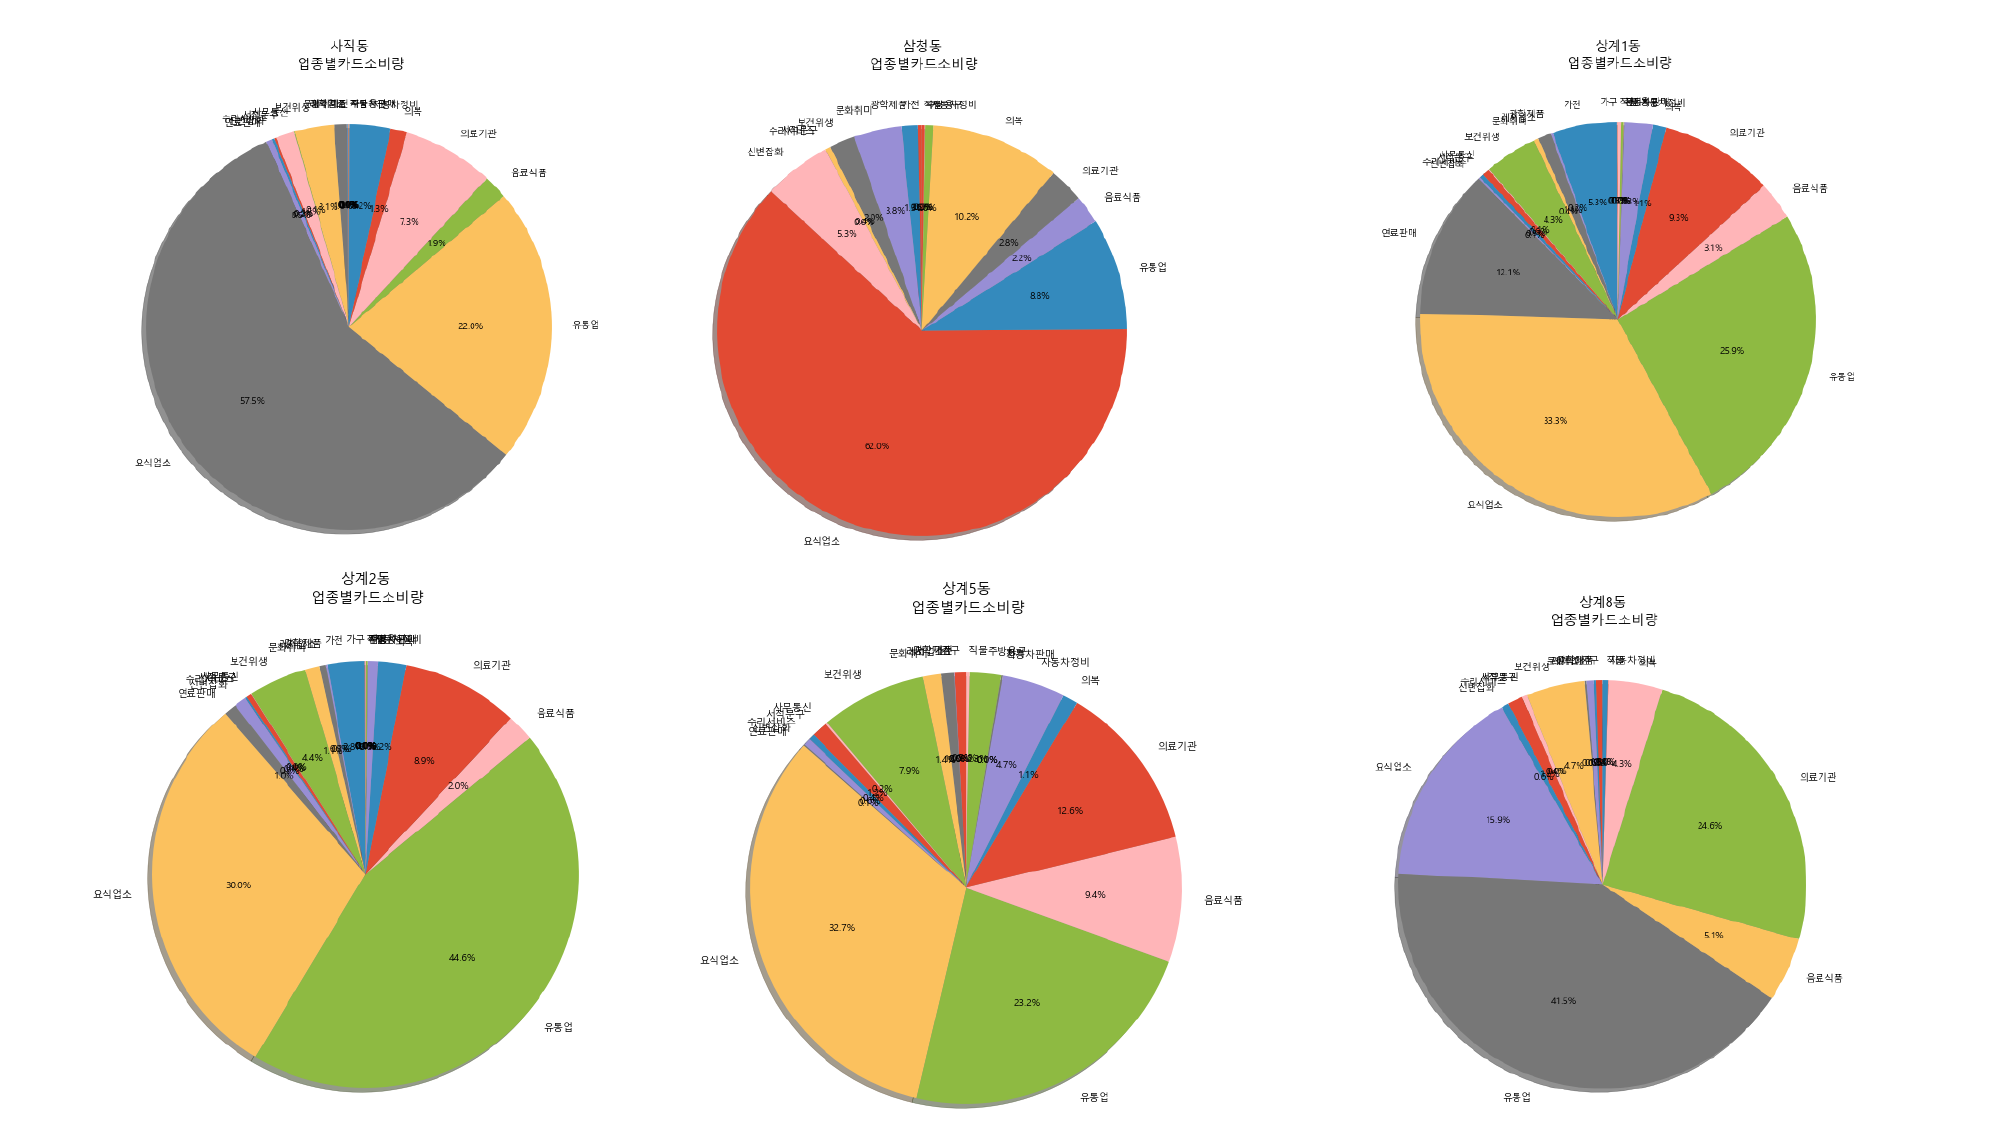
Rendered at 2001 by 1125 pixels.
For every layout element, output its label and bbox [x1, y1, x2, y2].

picture [85, 565, 641, 1125]
picture [655, 33, 1249, 1125]
picture [1360, 33, 1874, 576]
picture [1337, 589, 1866, 1125]
list [85, 33, 611, 565]
